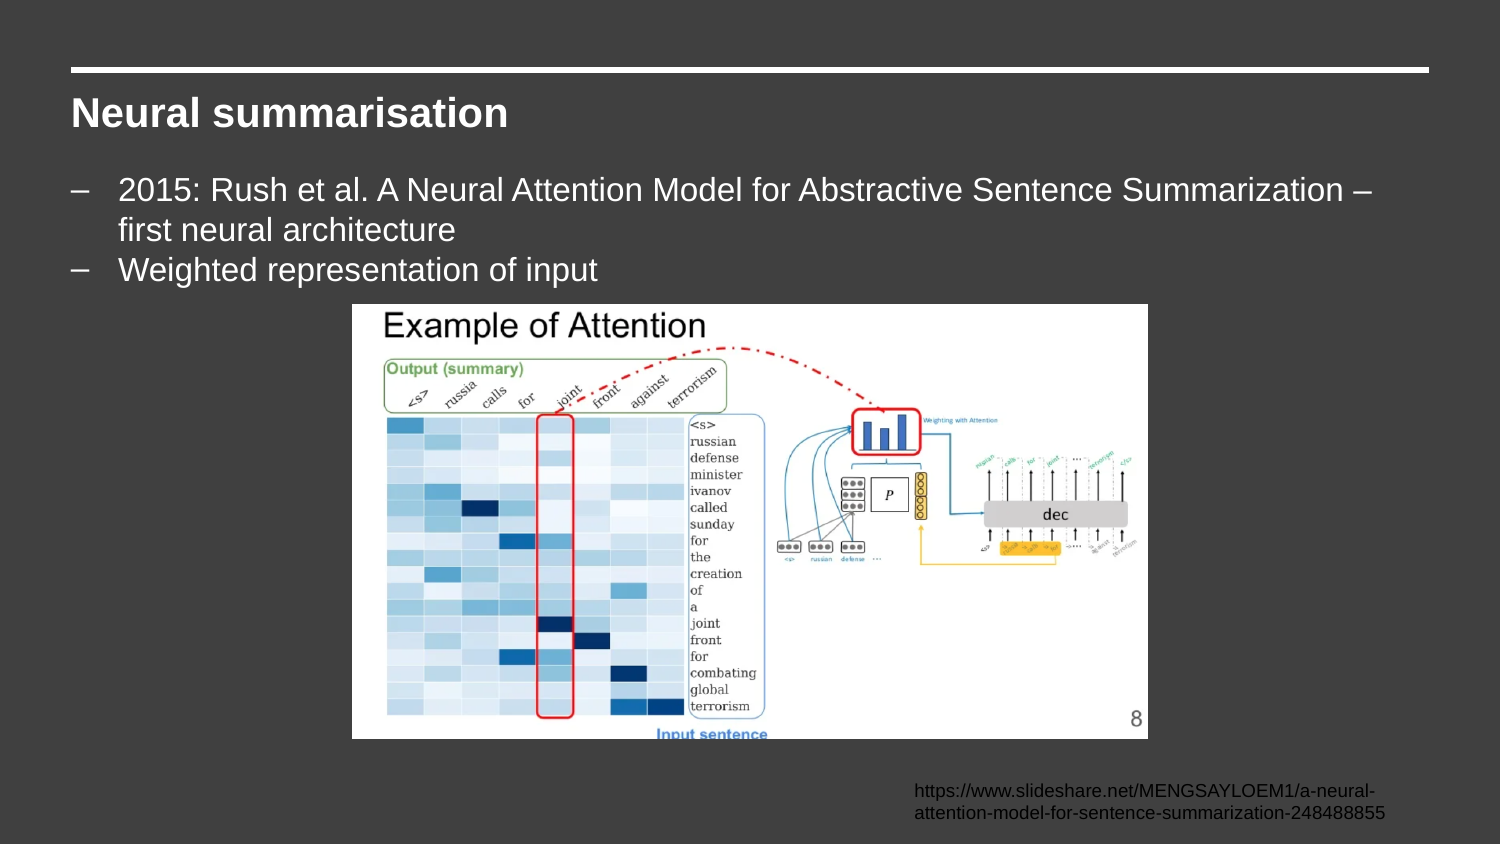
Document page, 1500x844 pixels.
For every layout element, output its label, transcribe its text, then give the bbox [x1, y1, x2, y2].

picture [351, 304, 1149, 740]
text_box Neural summarisation [70, 53, 1430, 169]
list 2015: Rush et al. A Neural Attention Model for Abstractive Sentence Summarization – first neural architecture Weighted representation of input [70, 169, 1402, 380]
text_box https://www.slideshare.net/MENGSAYLOEM1/a-neural-attention-model-for-sentence-summarization-248488855 [899, 771, 1415, 832]
